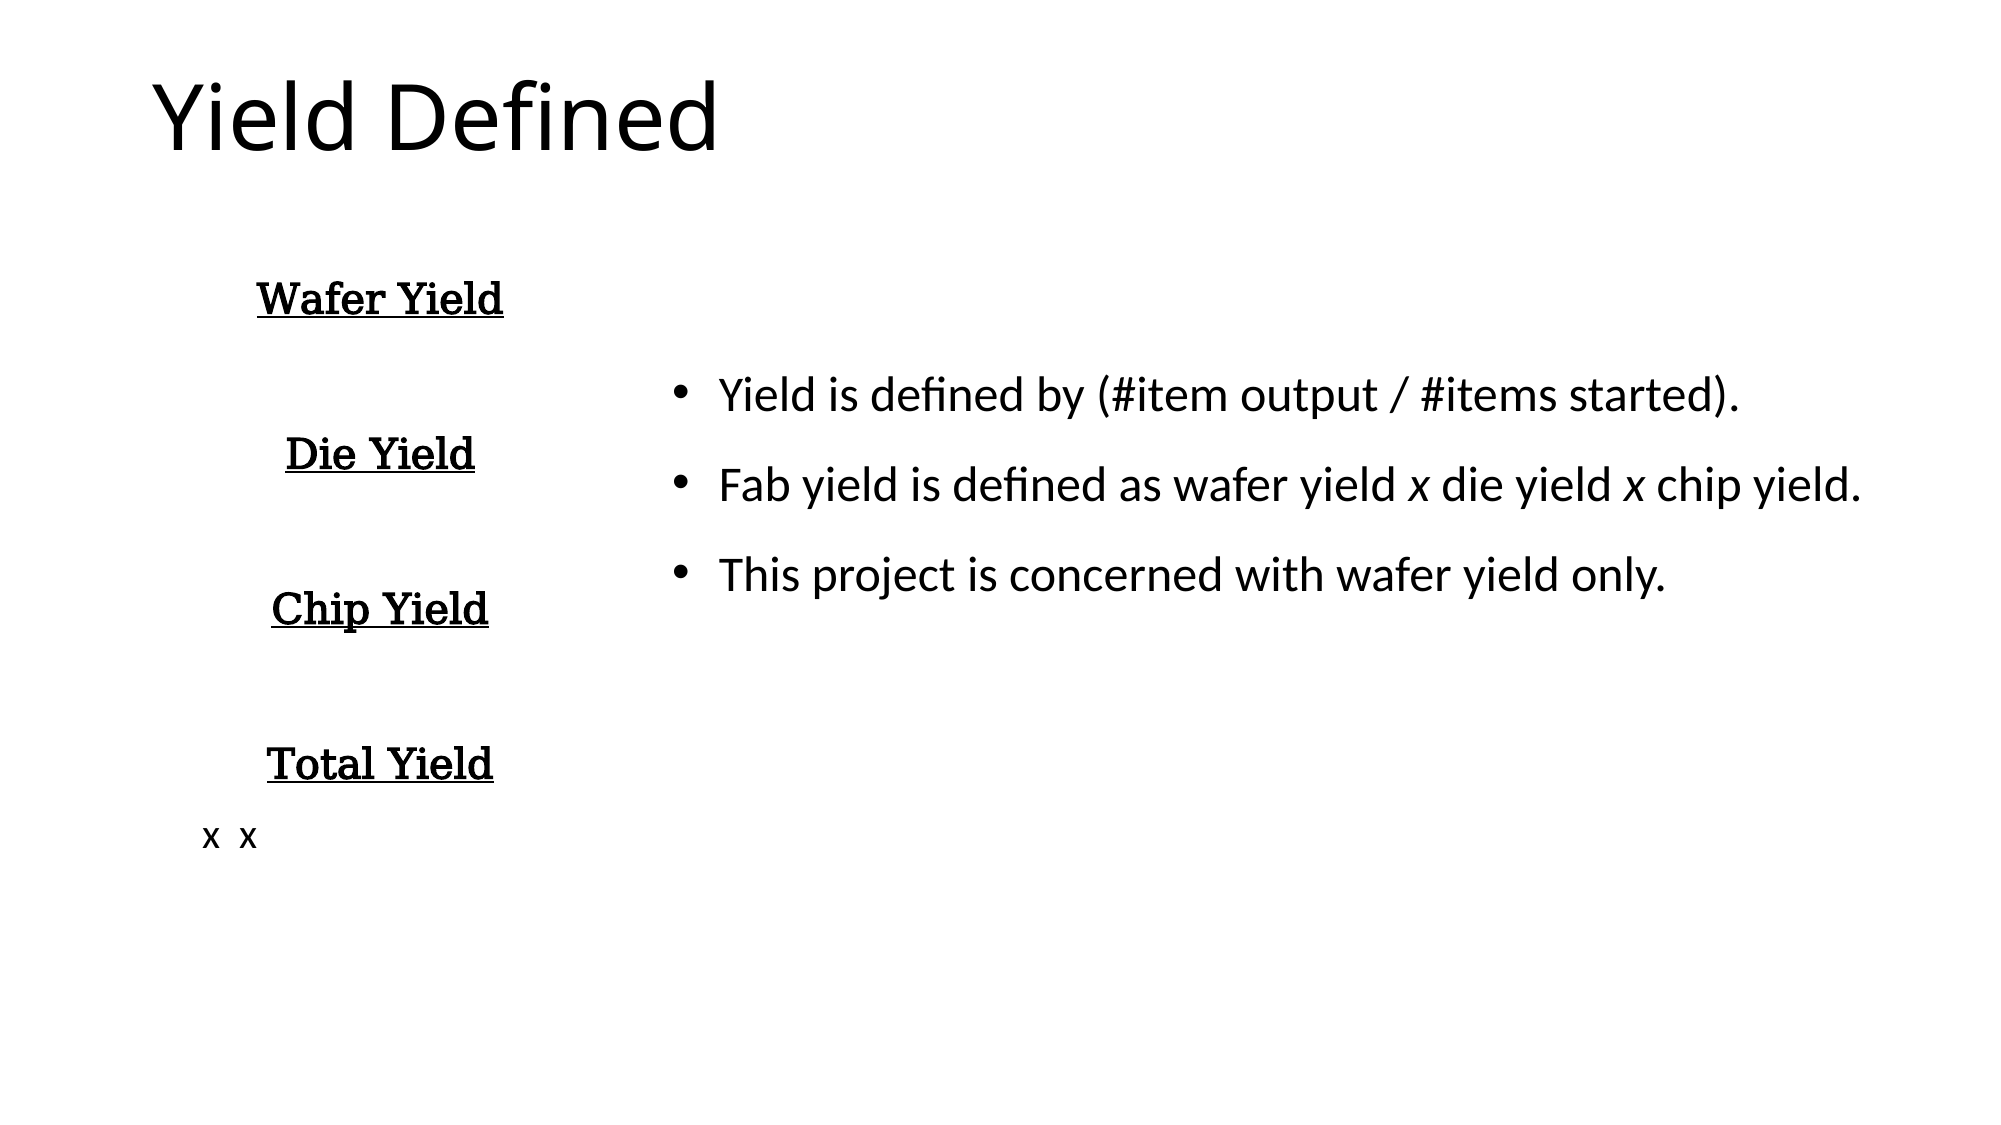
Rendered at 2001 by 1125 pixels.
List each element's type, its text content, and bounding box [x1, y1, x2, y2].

title Yield Defined [137, 59, 1863, 182]
text_box Yield is defined by (#item output / #items started). Fab yield is defined as wafer yield x die yield x chip yield. This project is concerned with wafer yield only. [657, 324, 1882, 609]
